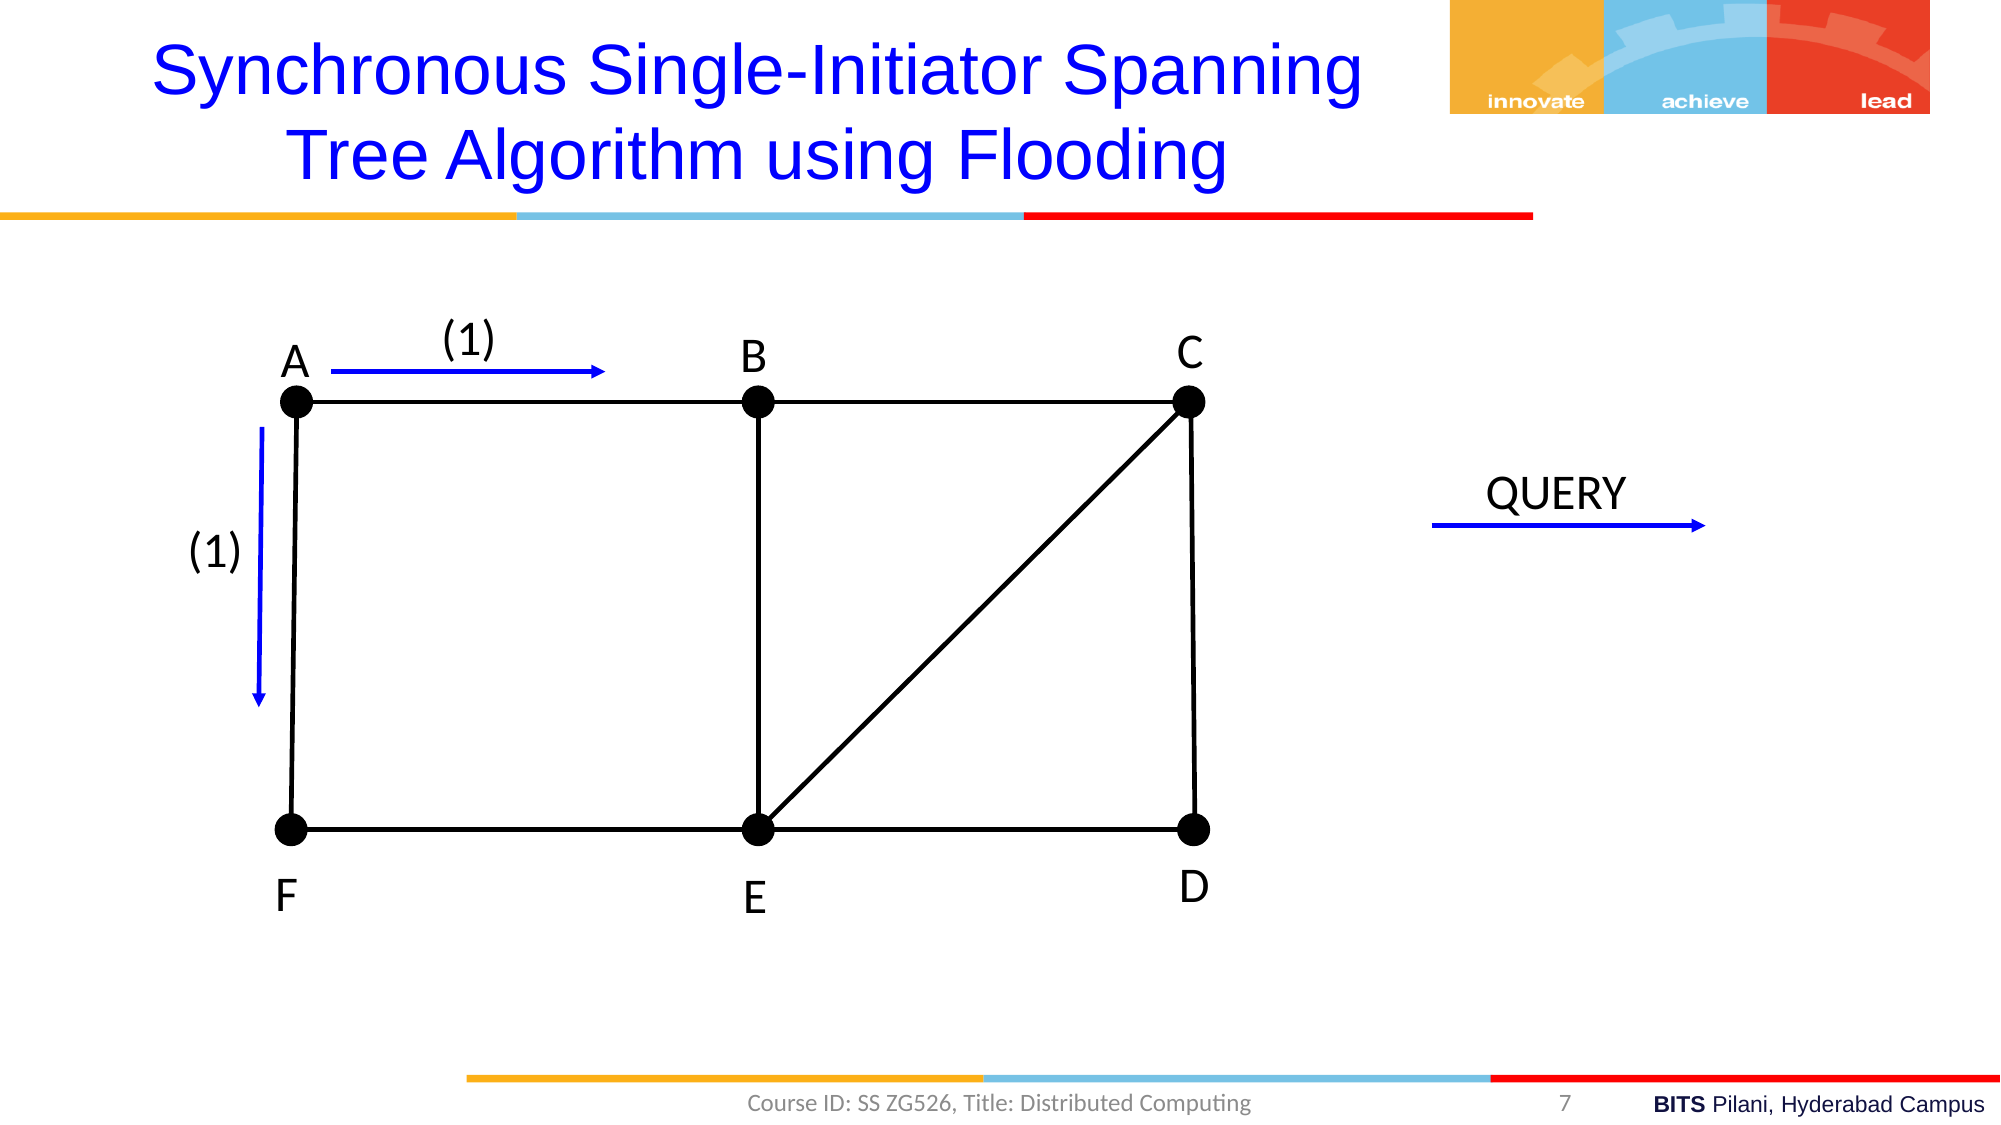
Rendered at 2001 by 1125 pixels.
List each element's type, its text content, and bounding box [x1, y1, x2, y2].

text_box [172, 298, 1706, 932]
picture [1449, 0, 1930, 114]
footer Course ID: SS ZG526, Title: Distributed Computing [662, 1071, 1338, 1125]
slide_number 7 [1383, 1071, 1587, 1125]
list Synchronous Single-Initiator Spanning Tree Algorithm using Flooding [66, 14, 1450, 203]
